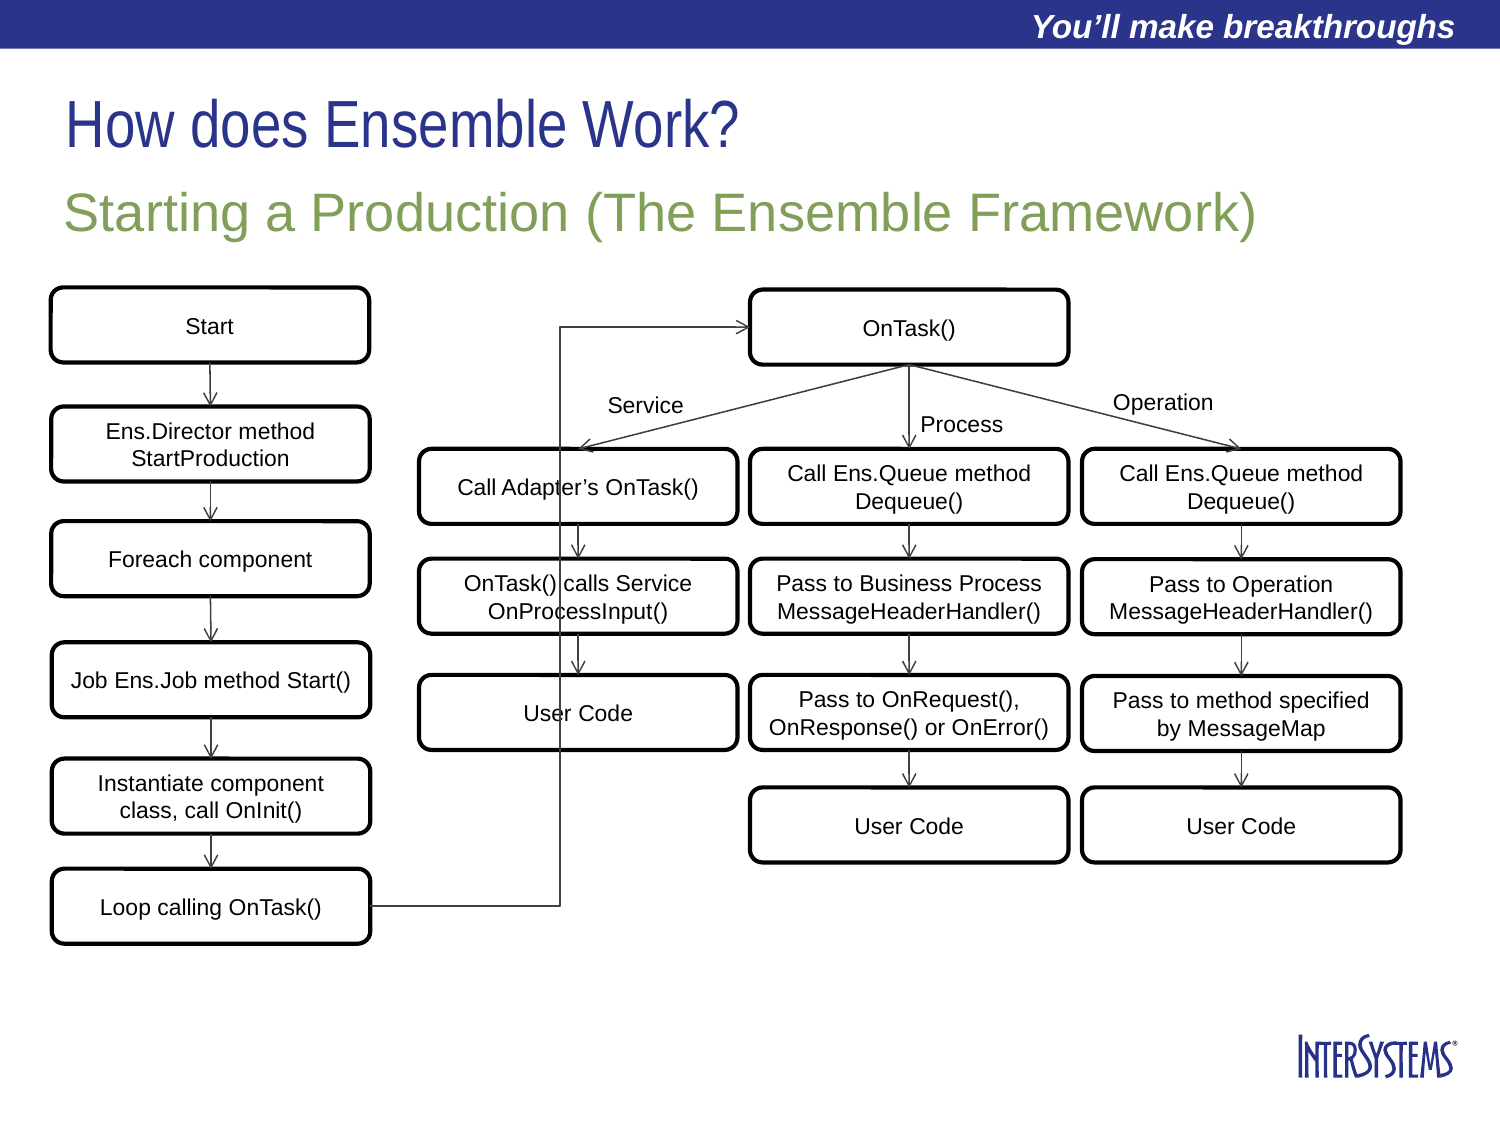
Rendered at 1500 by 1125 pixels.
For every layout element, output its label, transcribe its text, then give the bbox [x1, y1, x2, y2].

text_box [908, 364, 1242, 450]
text_box Pass to method specified by MessageMap [1079, 673, 1403, 754]
title How does Ensemble Work? [50, 58, 1444, 169]
text_box Pass to Operation MessageHeaderHandler() [1079, 557, 1403, 637]
text_box User Code [754, 785, 1071, 865]
text_box Call Ens.Queue method Dequeue() [754, 457, 1071, 526]
text_box Call Ens.Queue method Dequeue() [1079, 446, 1403, 526]
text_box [754, 364, 907, 450]
text_box Start [48, 285, 372, 365]
text_box OnTask() [747, 287, 1071, 363]
text_box Pass to OnRequest(), OnResponse() or OnError() [754, 672, 1071, 753]
text_box Instantiate component class, call OnInit() [49, 756, 364, 836]
text_box Ens.Director method StartProduction [49, 404, 364, 484]
text_box Job Ens.Job method Start() [49, 640, 364, 720]
list Starting a Production (The Ensemble Framework) [48, 180, 1446, 237]
text_box Pass to Business Process MessageHeaderHandler() [754, 556, 1071, 636]
text_box Foreach component [49, 519, 364, 599]
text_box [369, 326, 751, 907]
text_box User Code [1079, 785, 1403, 865]
text_box Loop calling OnTask() [49, 866, 373, 946]
